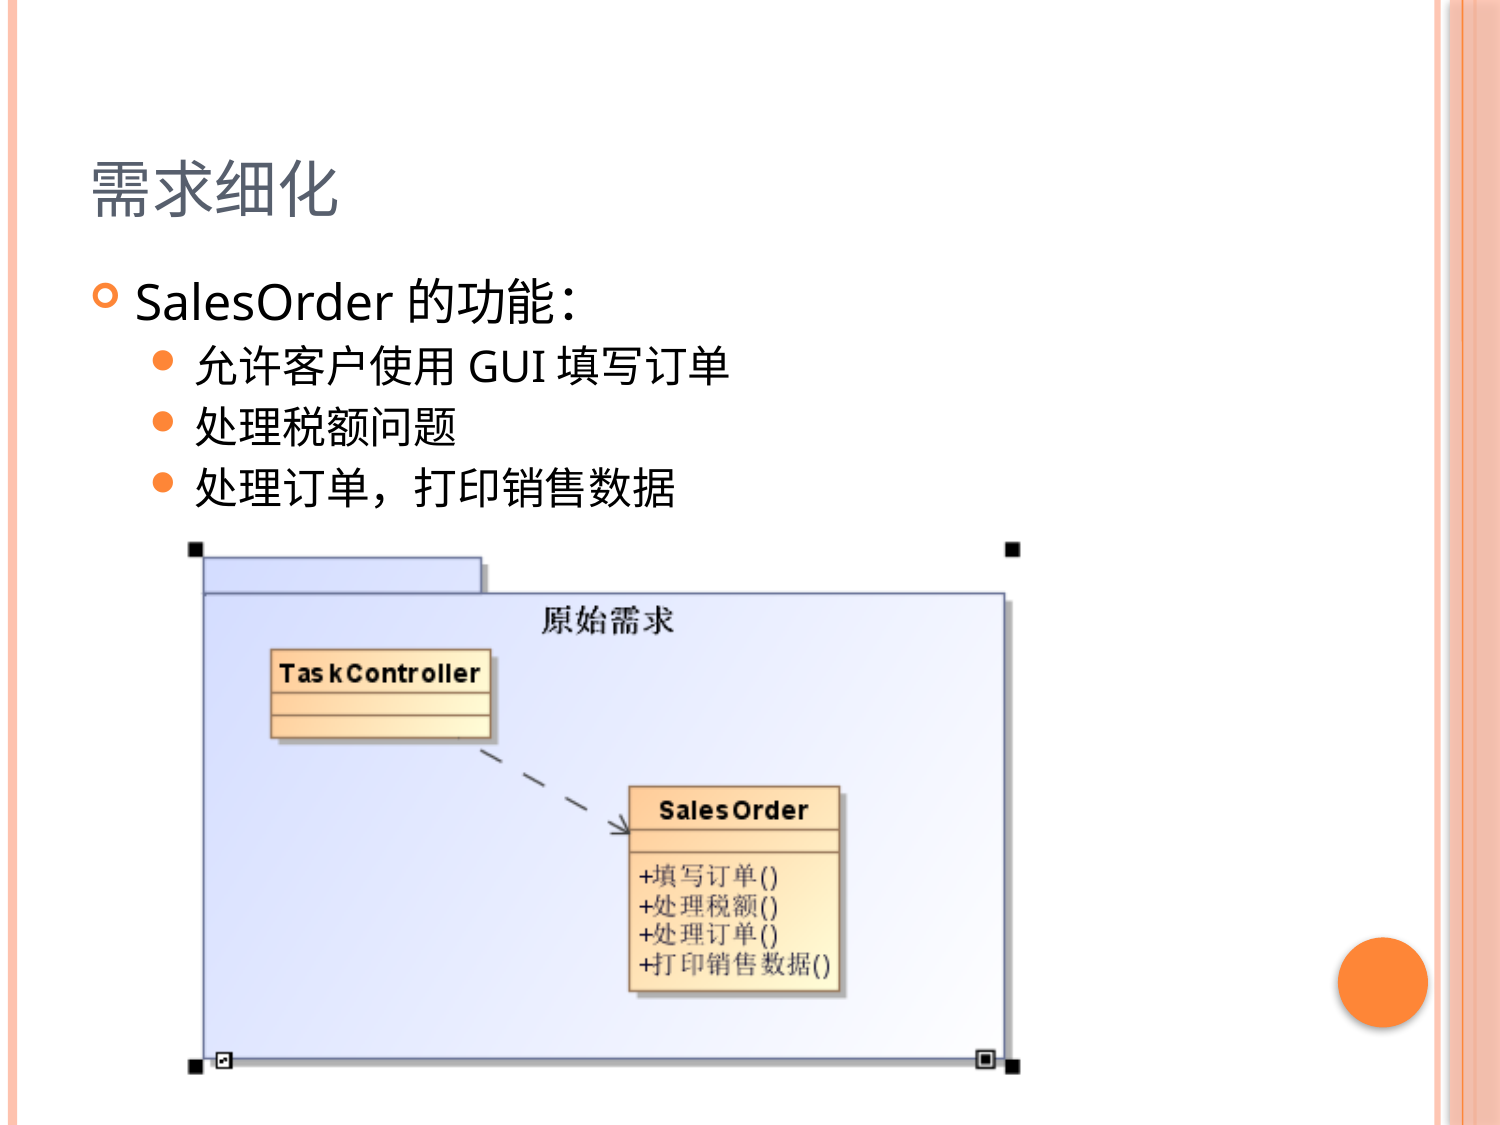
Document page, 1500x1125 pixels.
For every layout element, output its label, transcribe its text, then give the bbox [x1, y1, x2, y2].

picture [175, 531, 1032, 1091]
title 需求细化 [75, 45, 1300, 233]
list SalesOrder的功能： 允许客户使用GUI填写订单 处理税额问题 处理订单，打印销售数据 [75, 262, 1300, 1062]
